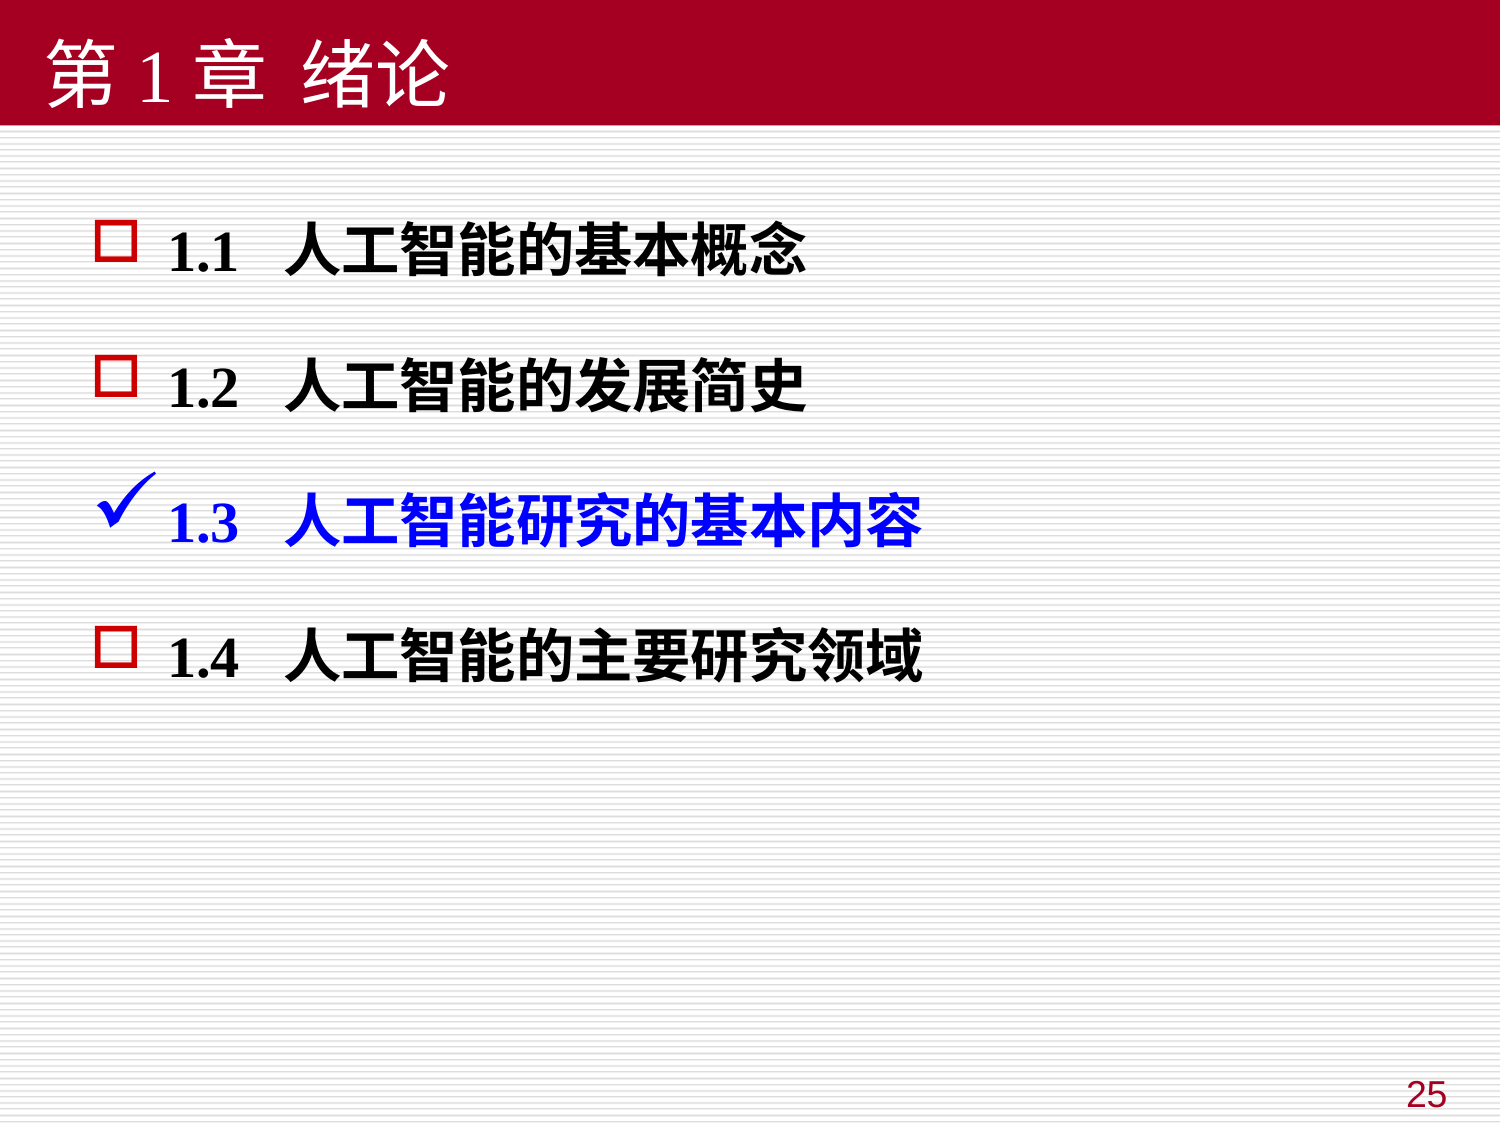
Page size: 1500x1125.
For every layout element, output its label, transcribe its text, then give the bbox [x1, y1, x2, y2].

title 第1章 绪论 [0, 0, 1500, 126]
picture [0, 126, 1500, 1125]
list 1.1 人工智能的基本概念 1.2 人工智能的发展简史 1.3 人工智能研究的基本内容 1.4 人工智能的主要研究领域 [75, 164, 1459, 1050]
slide_number 25 [1137, 1062, 1463, 1122]
